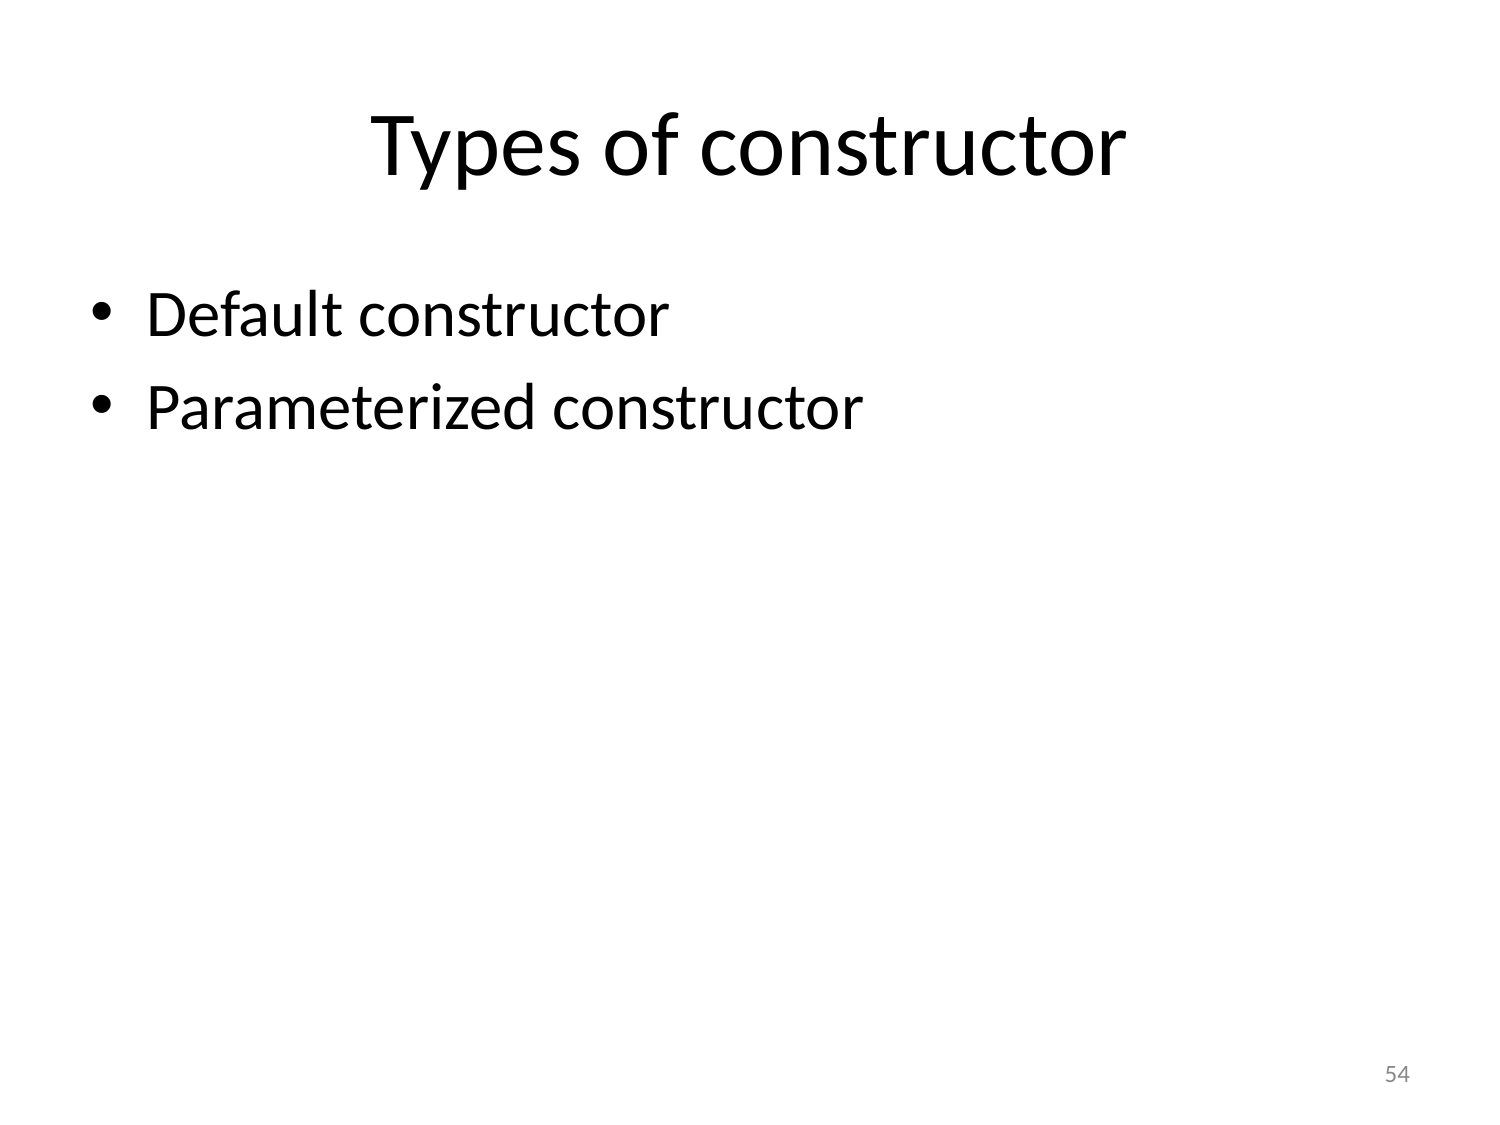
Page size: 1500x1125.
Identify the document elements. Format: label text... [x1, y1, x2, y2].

list Default constructor Parameterized constructor [75, 262, 1425, 1005]
slide_number 54 [1074, 1042, 1425, 1103]
title Types of constructor [75, 45, 1425, 233]
